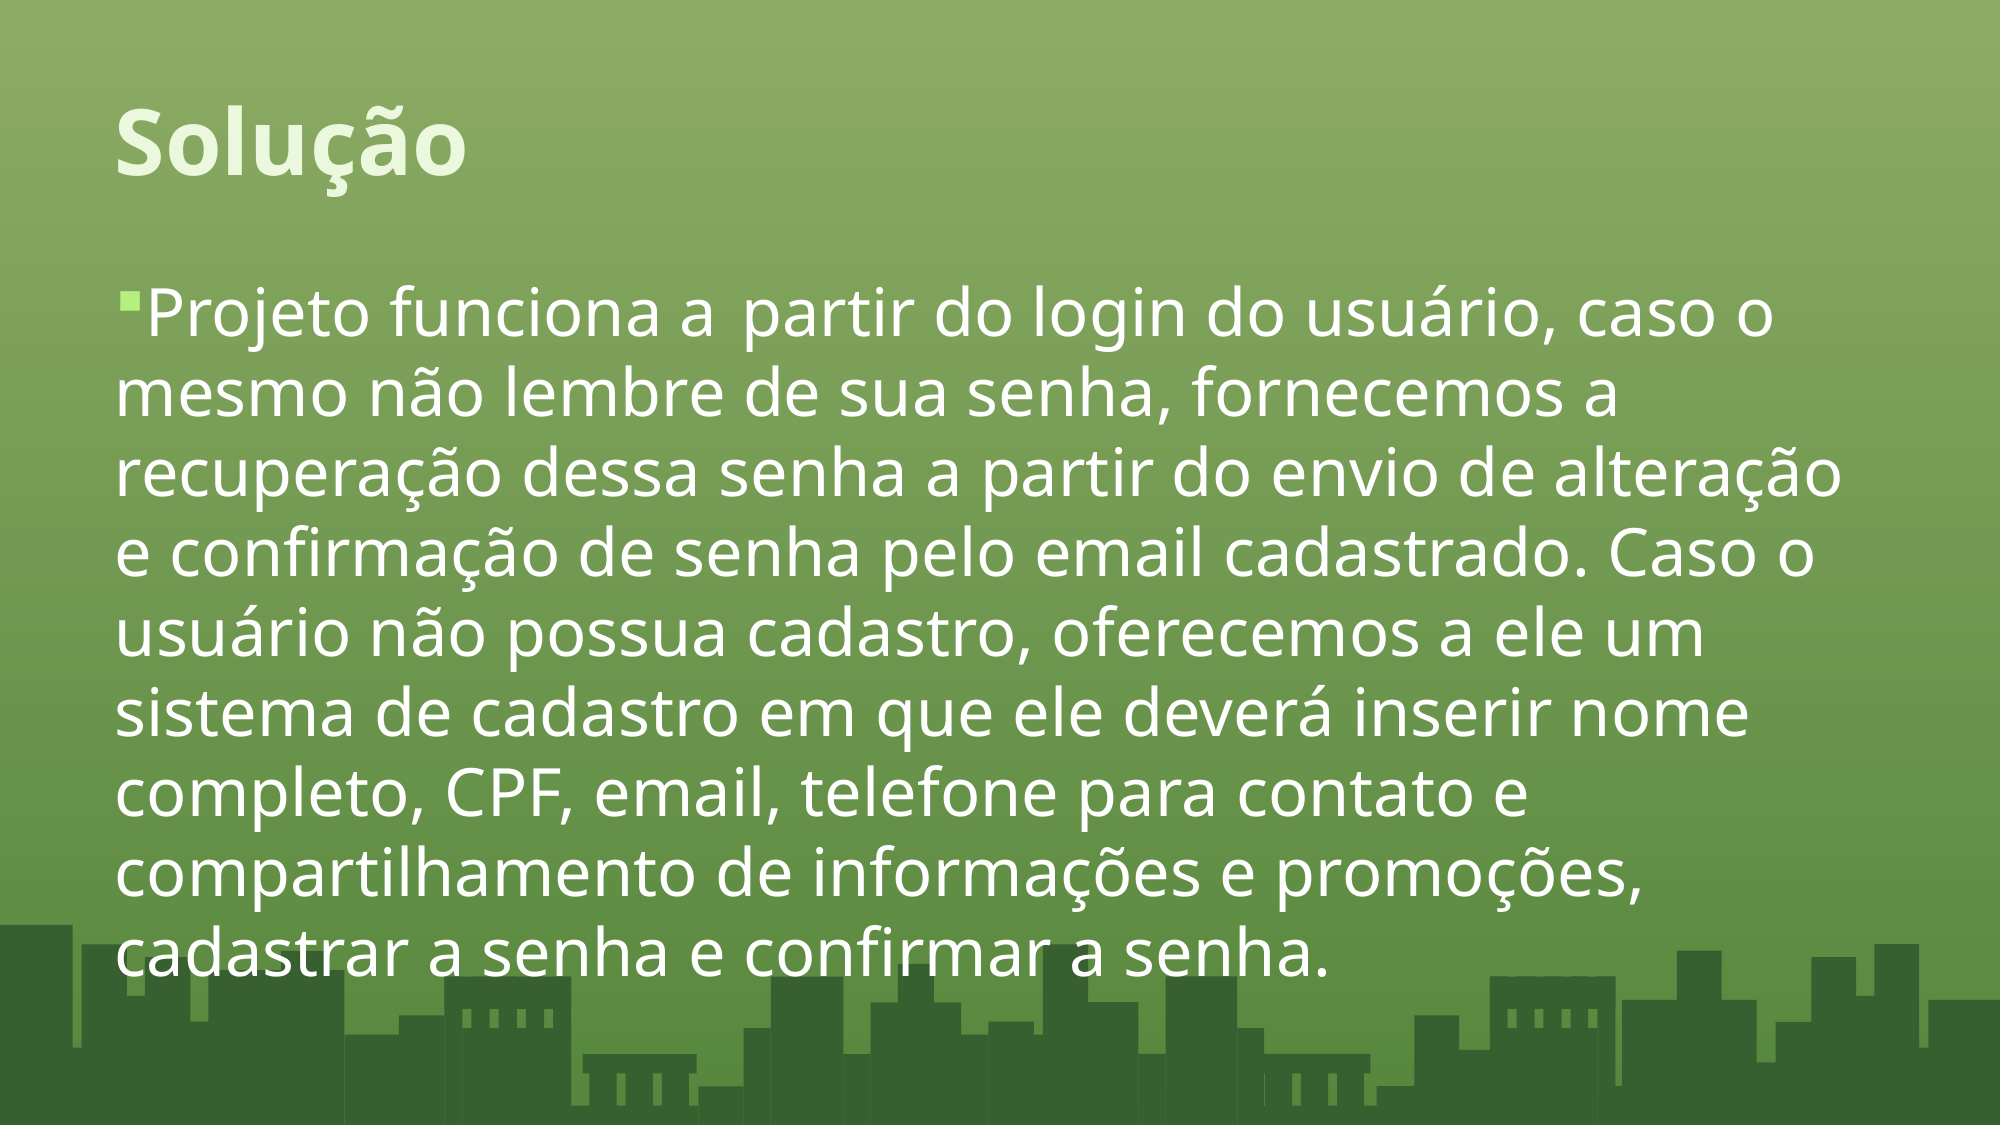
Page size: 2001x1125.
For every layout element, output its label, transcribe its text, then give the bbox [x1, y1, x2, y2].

title Solução [99, 45, 1900, 233]
list Projeto funciona a partir do login do usuário, caso o mesmo não lembre de sua senha, fornecemos a recuperação dessa senha a partir do envio de alteração e confirmação de senha pelo email cadastrado. Caso o usuário não possua cadastro, oferecemos a ele um sistema de cadastro em que ele deverá inserir nome completo, CPF, email, telefone para contato e compartilhamento de informações e promoções, cadastrar a senha e confirmar a senha. [99, 262, 1900, 1005]
